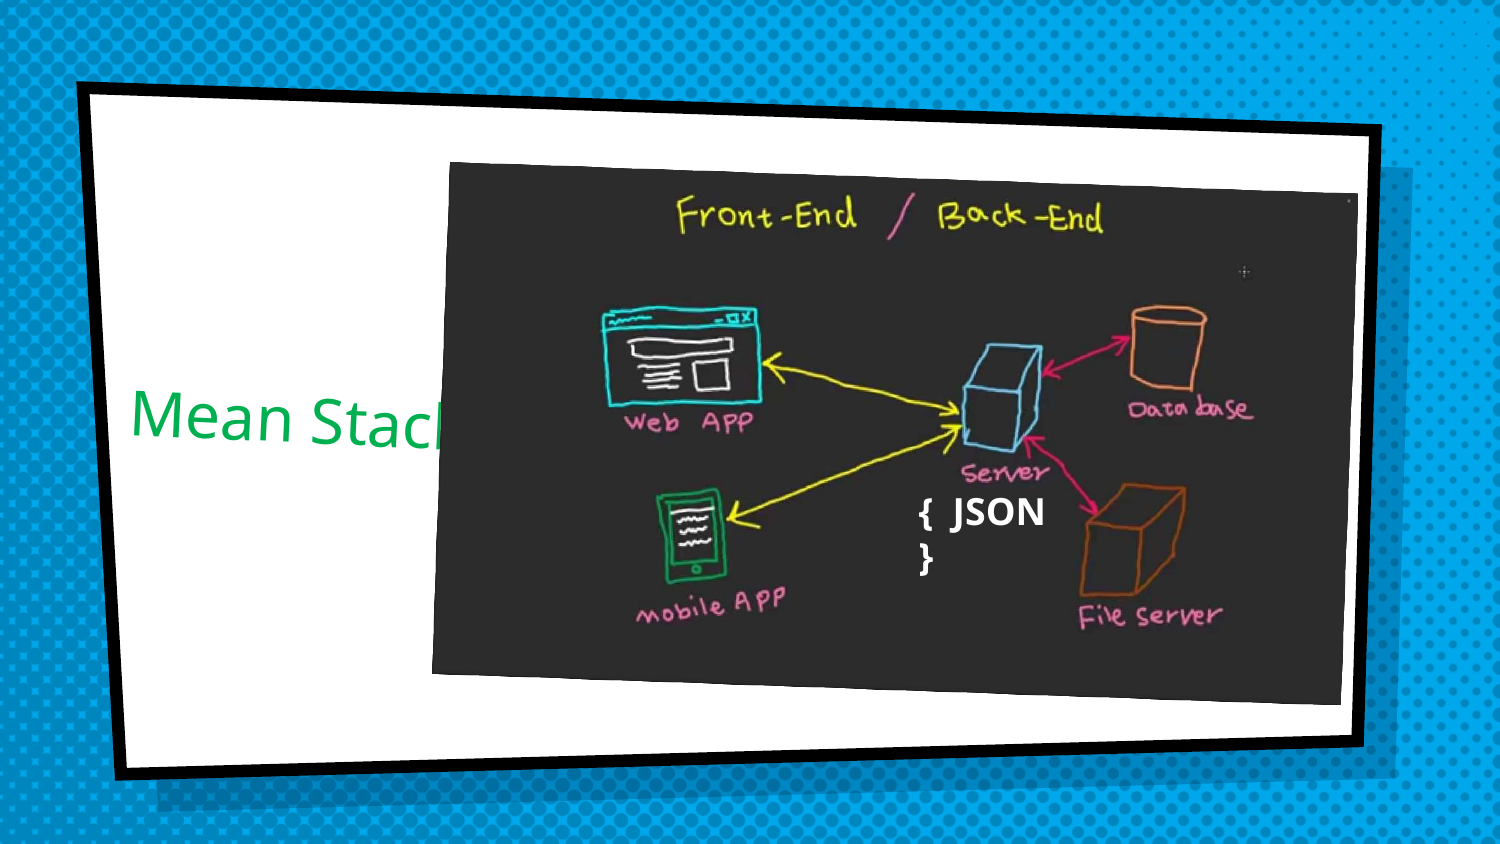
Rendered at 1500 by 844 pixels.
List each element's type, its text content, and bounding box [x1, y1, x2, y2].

title Mean Stack [112, 337, 434, 477]
picture [433, 162, 1358, 705]
